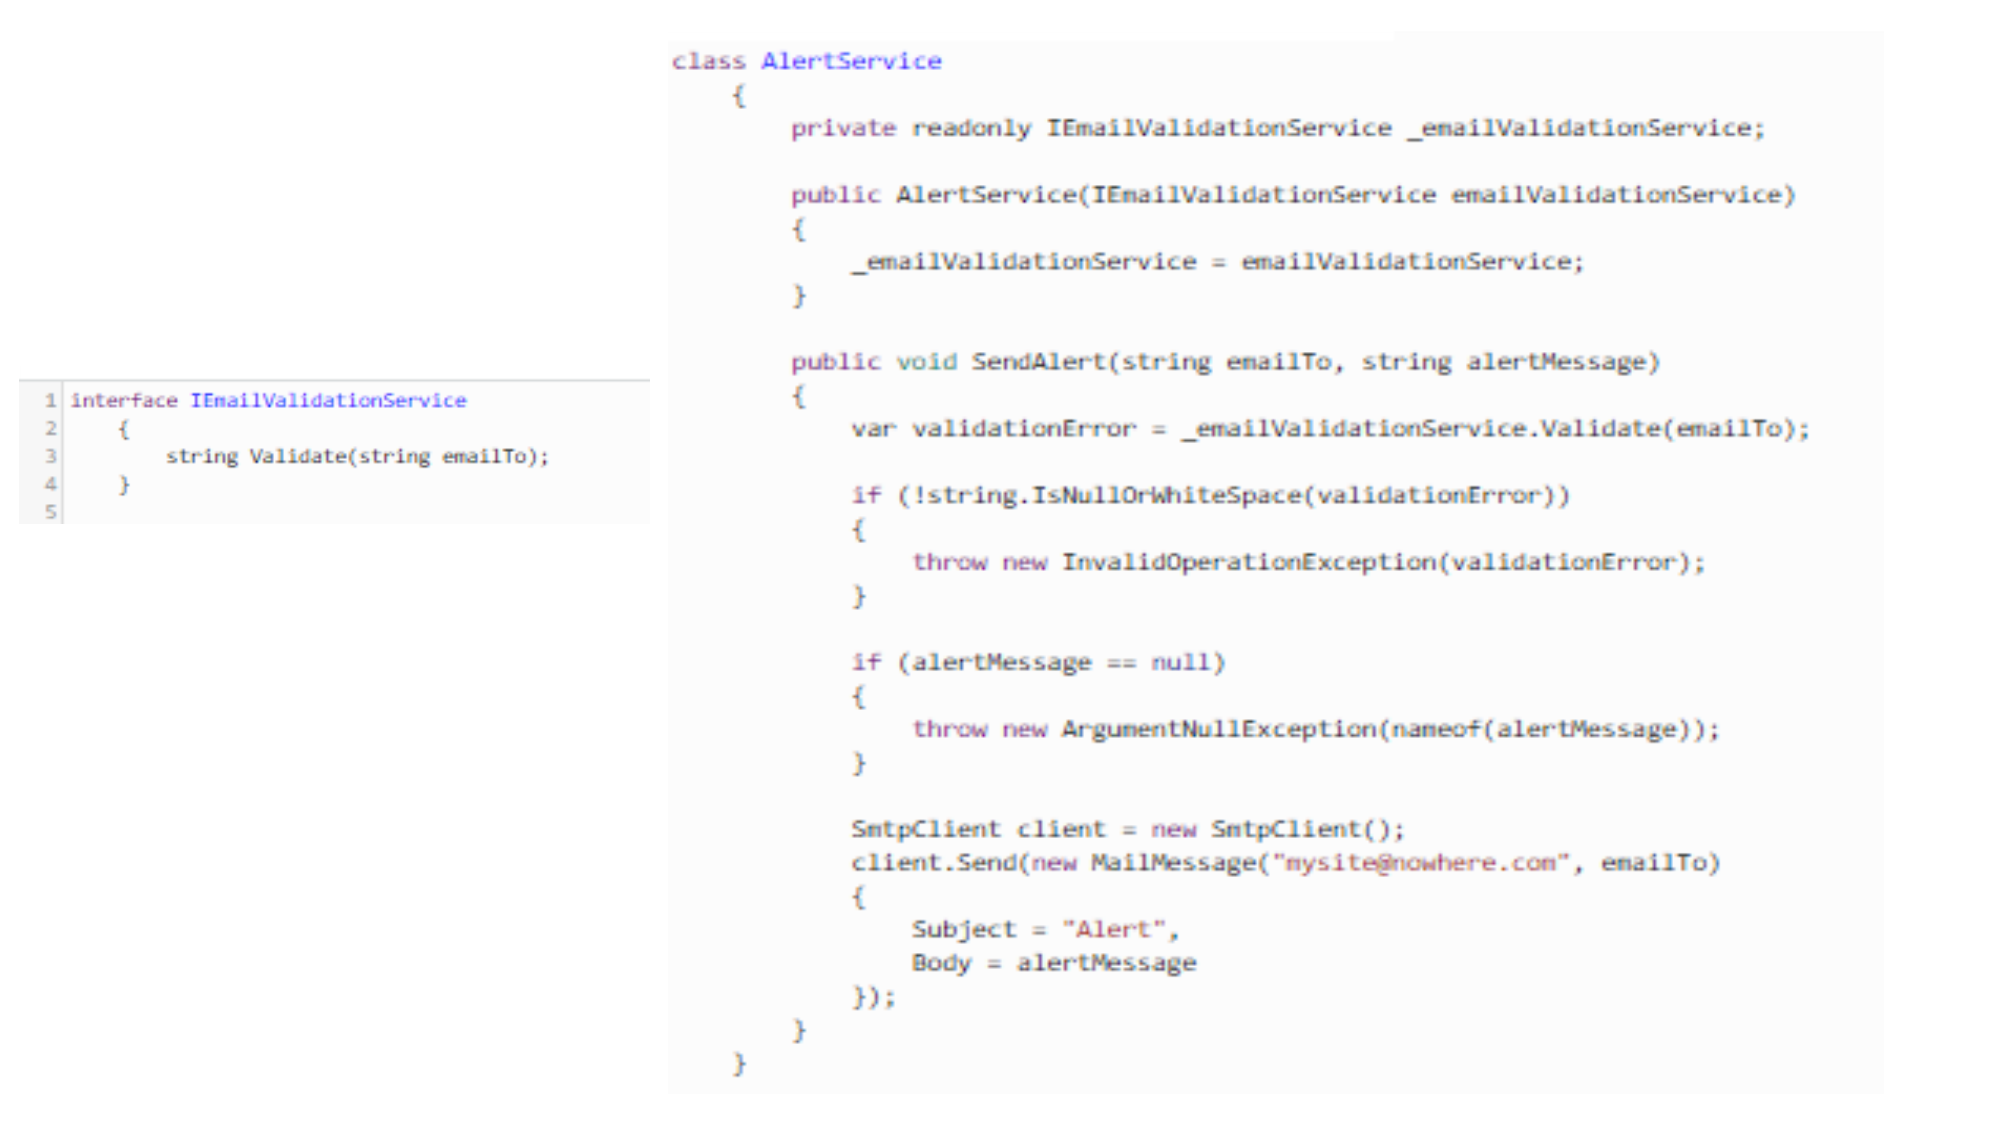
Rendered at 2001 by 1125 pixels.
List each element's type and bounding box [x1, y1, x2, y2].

picture [18, 366, 651, 525]
picture [668, 31, 1884, 1094]
